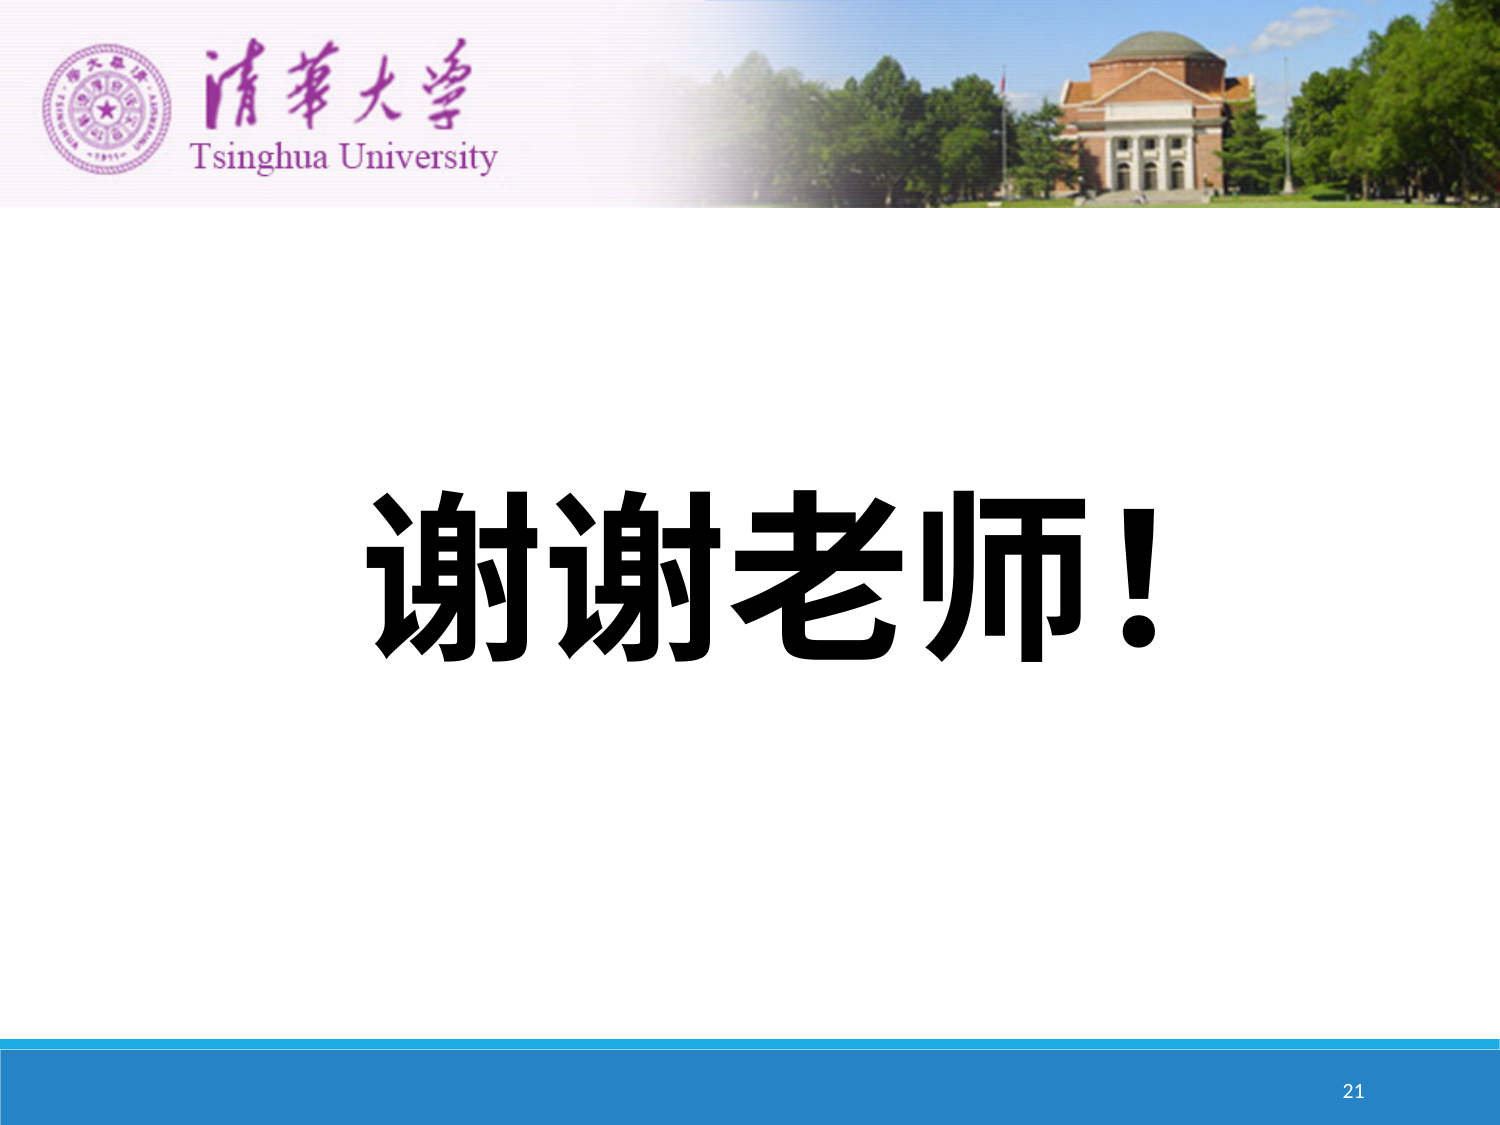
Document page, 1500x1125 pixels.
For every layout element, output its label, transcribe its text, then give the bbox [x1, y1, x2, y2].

picture [0, 0, 1500, 209]
slide_number 21 [1218, 1059, 1380, 1120]
text_box 谢谢老师！ [345, 456, 1292, 691]
